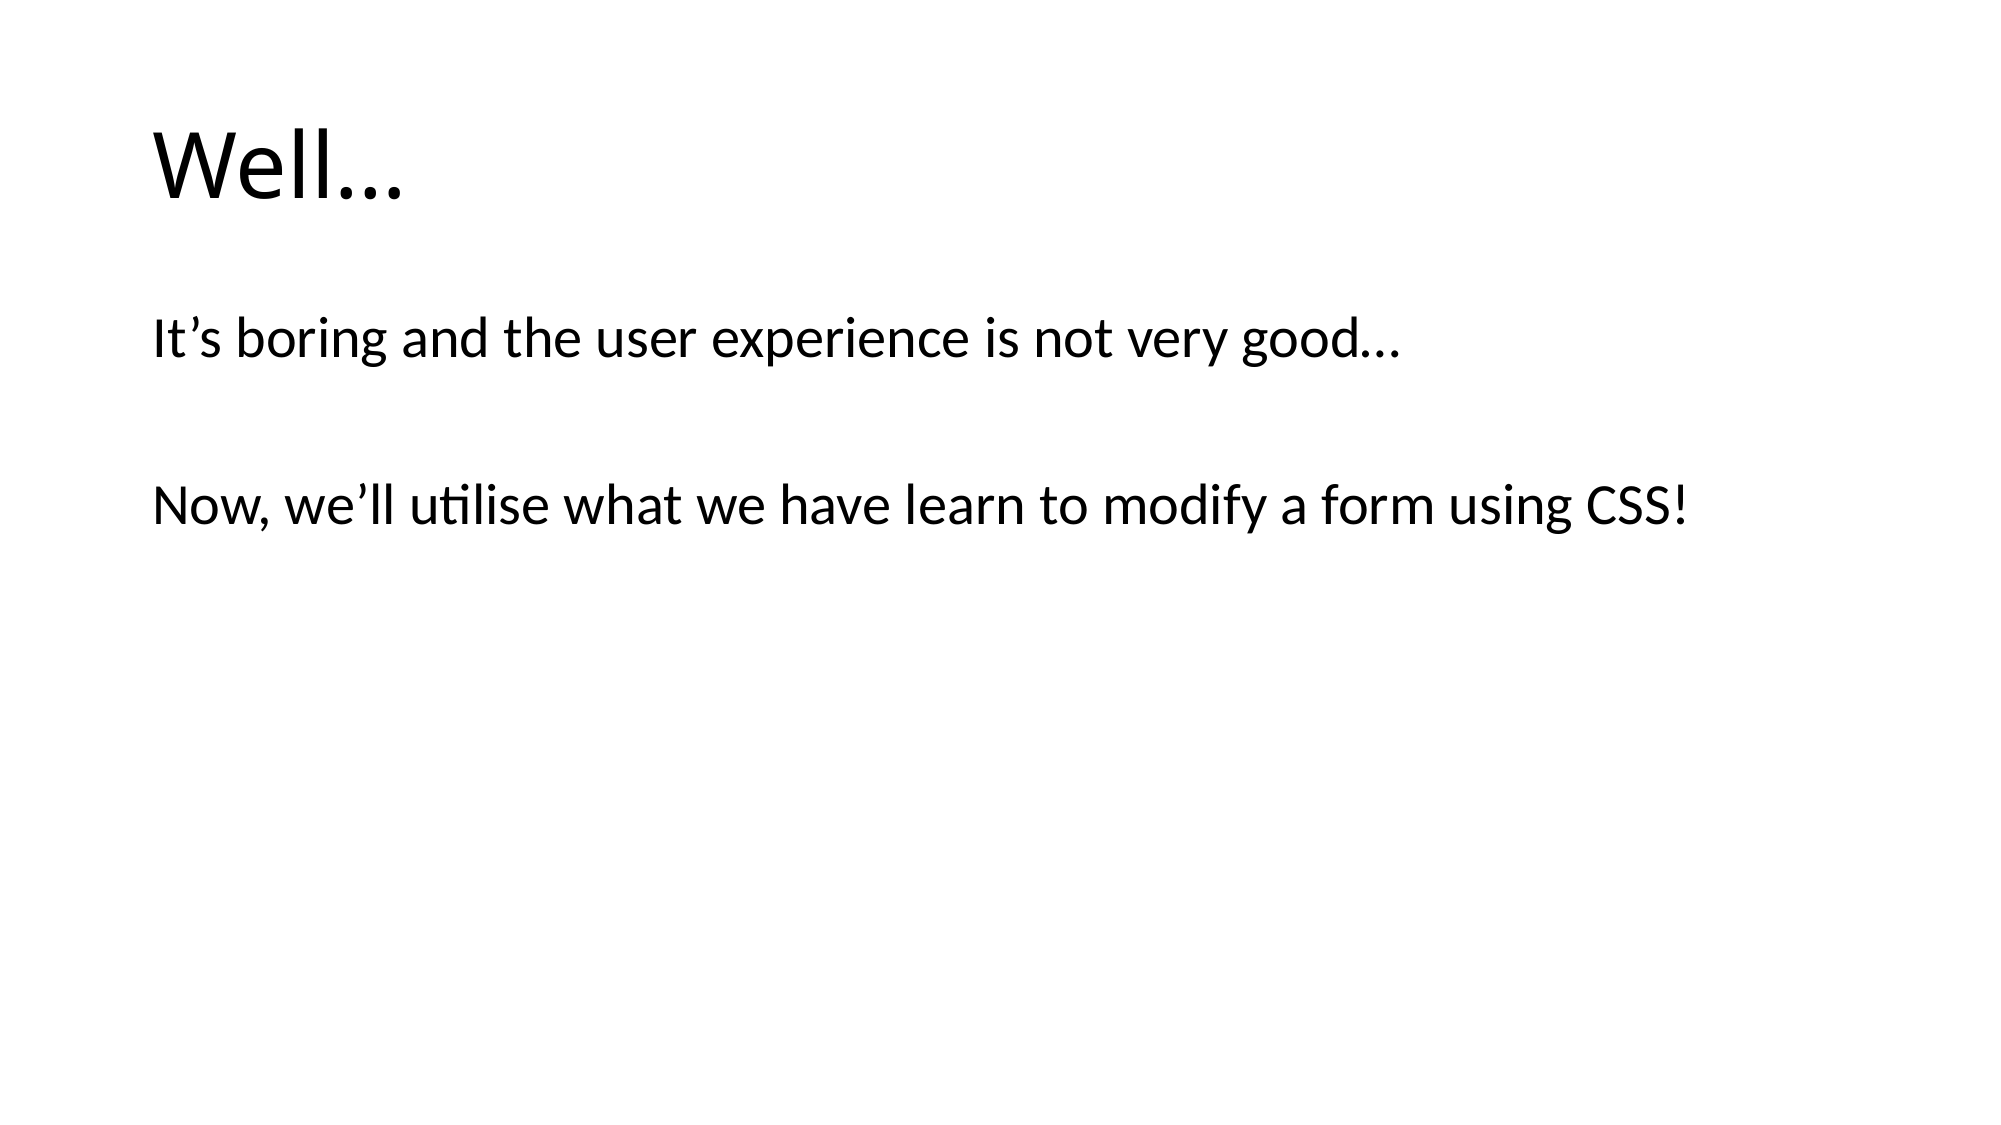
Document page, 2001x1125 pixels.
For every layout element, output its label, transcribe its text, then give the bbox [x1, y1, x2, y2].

list It’s boring and the user experience is not very good… Now, we’ll utilise what we have learn to modify a form using CSS! [137, 299, 1863, 1014]
title Well… [137, 59, 1863, 278]
